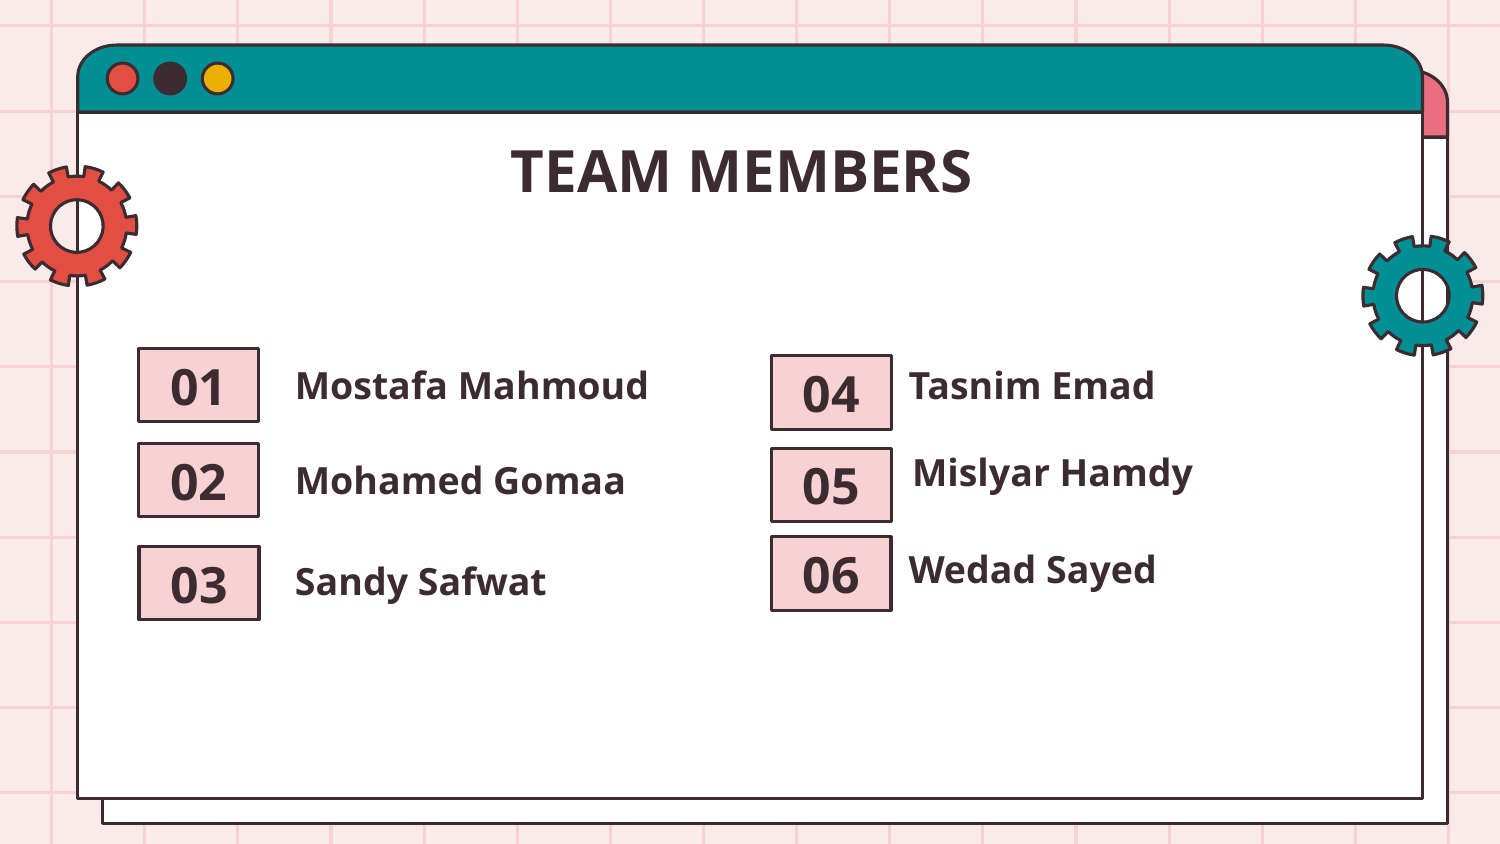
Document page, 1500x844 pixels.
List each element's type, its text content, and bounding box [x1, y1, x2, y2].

text_box 06 [771, 536, 892, 611]
text_box Sandy Safwat [280, 550, 750, 618]
text_box Tasnim Emad [893, 354, 1364, 422]
text_box 03 [139, 546, 259, 620]
text_box 01 [138, 348, 259, 422]
title 04 [770, 354, 893, 431]
text_box Wedad Sayed [893, 538, 1364, 606]
title 02 [137, 442, 260, 518]
text_box Mislyar Hamdy [897, 441, 1367, 509]
text_box Mostafa Mahmoud [280, 354, 750, 422]
title TEAM MEMBERS [138, 119, 1345, 214]
title 05 [770, 447, 893, 523]
text_box [16, 166, 137, 286]
text_box Mohamed Gomaa [280, 449, 750, 517]
text_box [1362, 236, 1483, 356]
